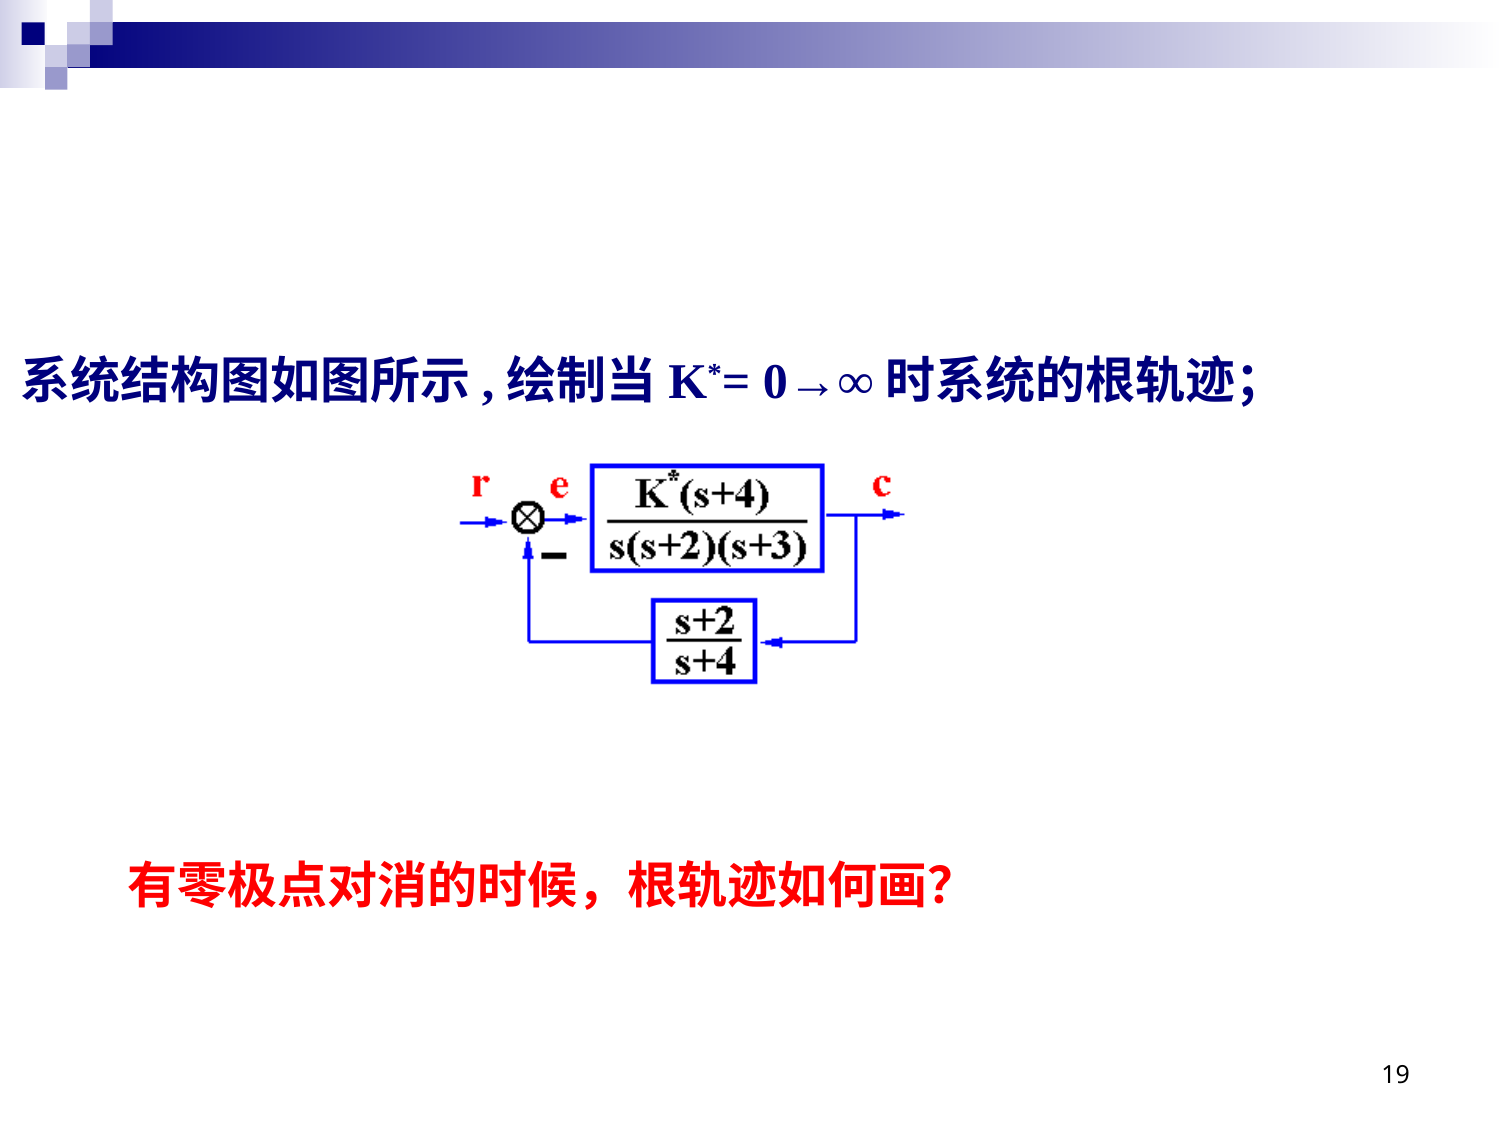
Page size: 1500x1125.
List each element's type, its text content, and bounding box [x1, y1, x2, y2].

slide_number 19 [1074, 1025, 1425, 1100]
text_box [454, 456, 911, 689]
text_box 有零极点对消的时候，根轨迹如何画？ [112, 846, 1022, 921]
text_box 系统结构图如图所示,绘制当K*= 0→∞时系统的根轨迹； [5, 323, 1301, 416]
